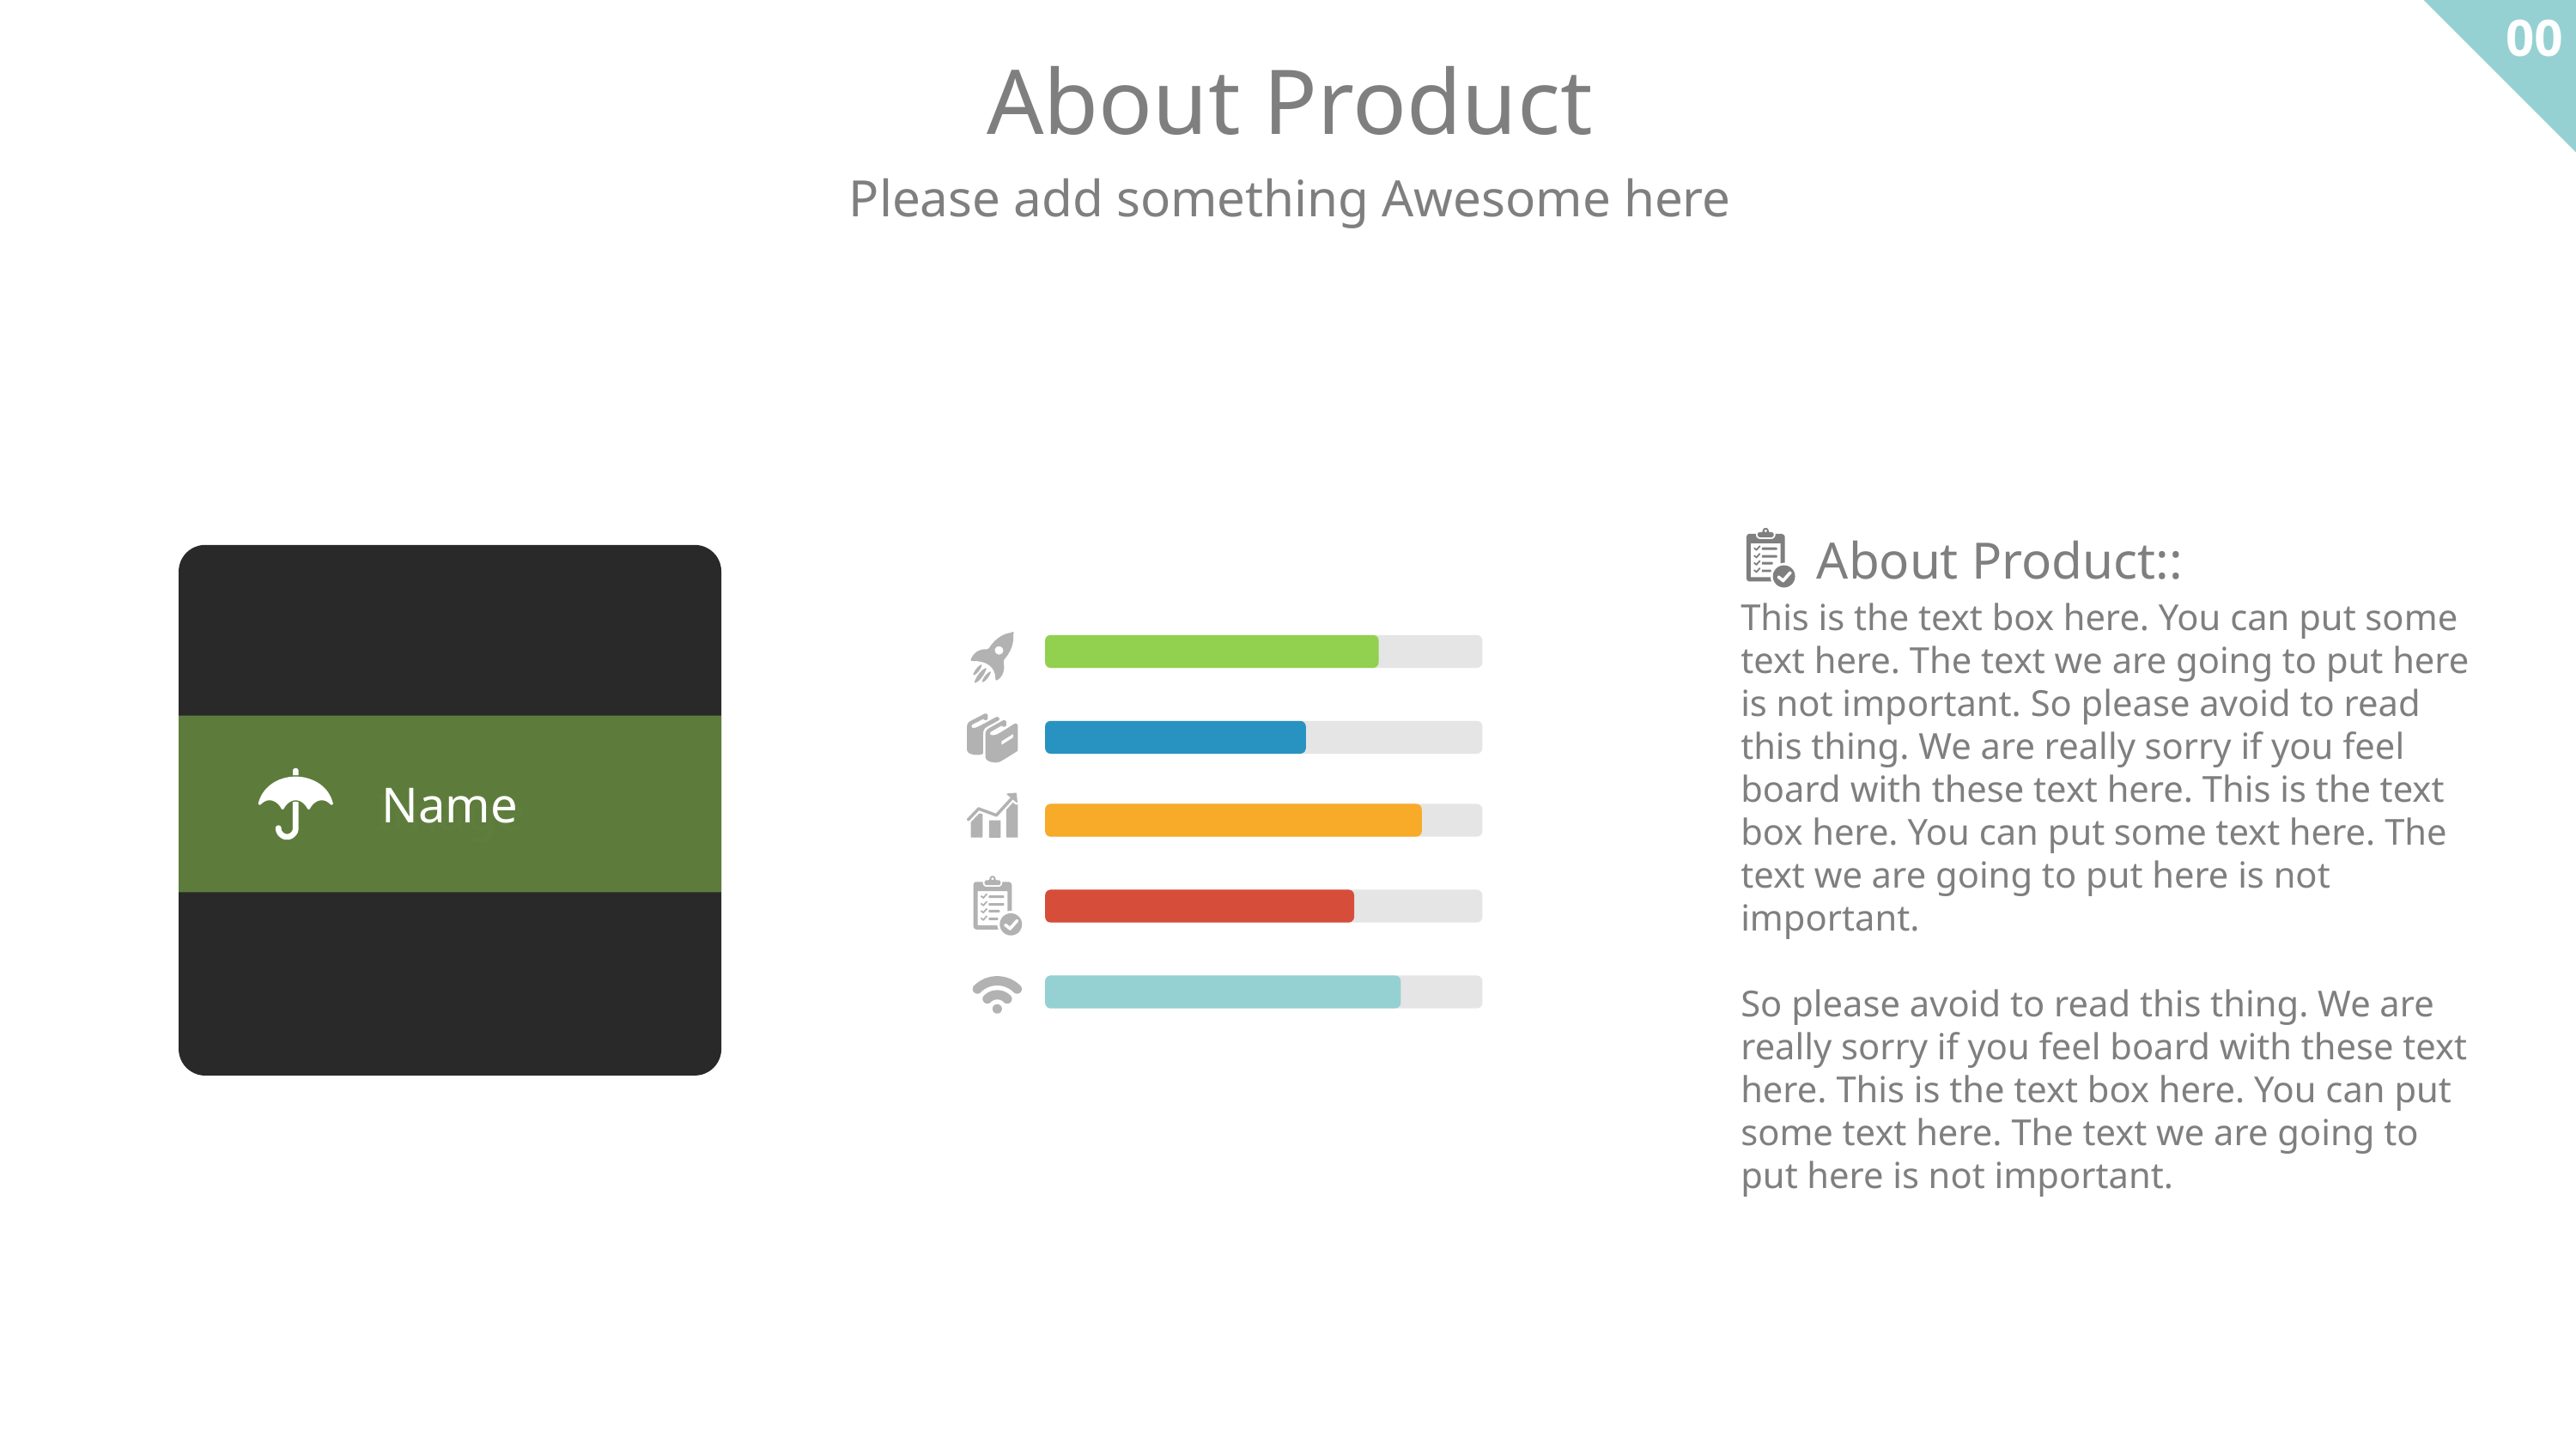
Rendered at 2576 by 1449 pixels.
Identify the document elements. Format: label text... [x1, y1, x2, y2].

text_box Please add something Awesome here [835, 160, 1744, 233]
text_box [1044, 974, 1402, 1009]
text_box [1044, 803, 1423, 838]
text_box [1044, 719, 1307, 755]
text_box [970, 632, 1014, 683]
text_box This is the text box here. You can put some text here. The text we are going to put here is not important. So please avoid to read this thing. We are really sorry if you feel board with these text here. This is the text box here. You can put some text here. The text we are going to put here is not important. So please avoid to read this thing. We are really sorry if you feel board with these text here. This is the text box here. You can put some text here. The text we are going to put here is not important. [1728, 588, 2494, 1203]
text_box Image [179, 893, 722, 1076]
text_box [999, 912, 1023, 936]
text_box [1352, 888, 1484, 924]
text_box [973, 876, 1012, 930]
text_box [972, 976, 1022, 1014]
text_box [2423, 0, 2576, 153]
text_box [967, 713, 1018, 763]
text_box [1301, 719, 1484, 755]
text_box [1374, 634, 1484, 670]
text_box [258, 767, 333, 840]
text_box [1398, 974, 1484, 1009]
text_box [1419, 803, 1484, 838]
text_box About Product [974, 39, 1607, 160]
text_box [967, 792, 1018, 838]
text_box Image [179, 544, 722, 715]
text_box [1044, 634, 1380, 670]
text_box Name [178, 715, 722, 893]
text_box [1044, 888, 1356, 924]
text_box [1746, 522, 2196, 597]
